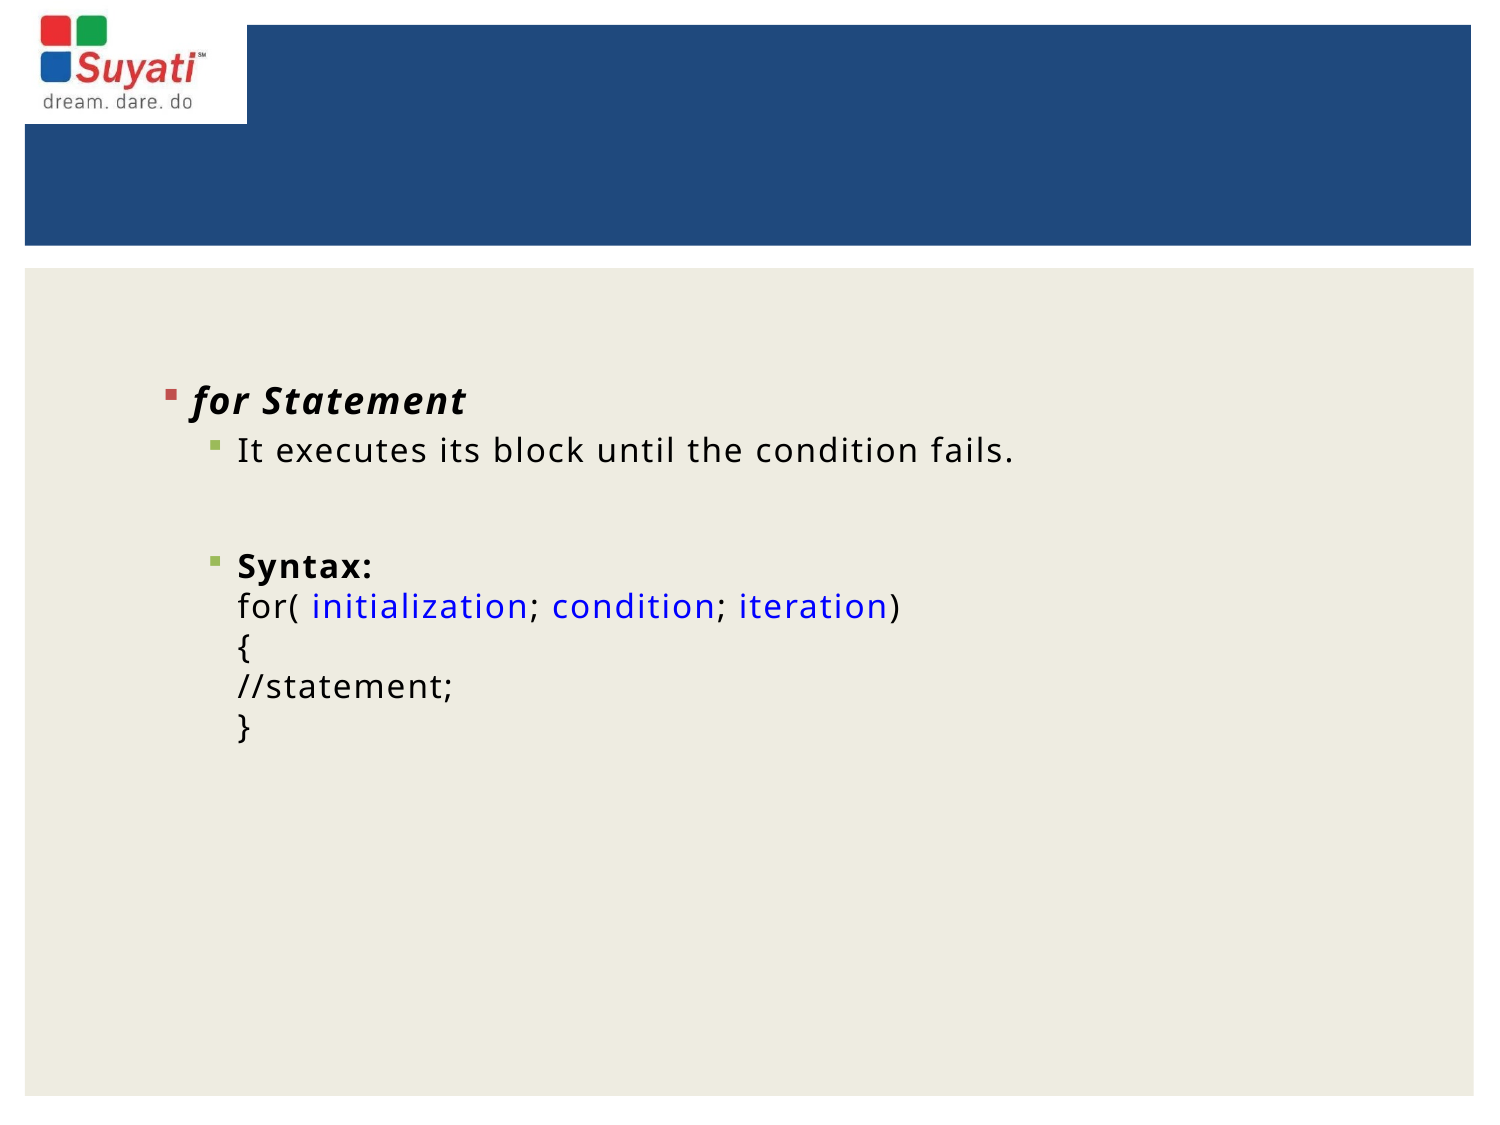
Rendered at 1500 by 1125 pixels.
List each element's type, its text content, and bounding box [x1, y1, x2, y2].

list for Statement It executes its block until the condition fails. Syntax: for( initialization; condition; iteration) { //statement; } [87, 312, 1438, 1055]
picture [0, 0, 247, 124]
